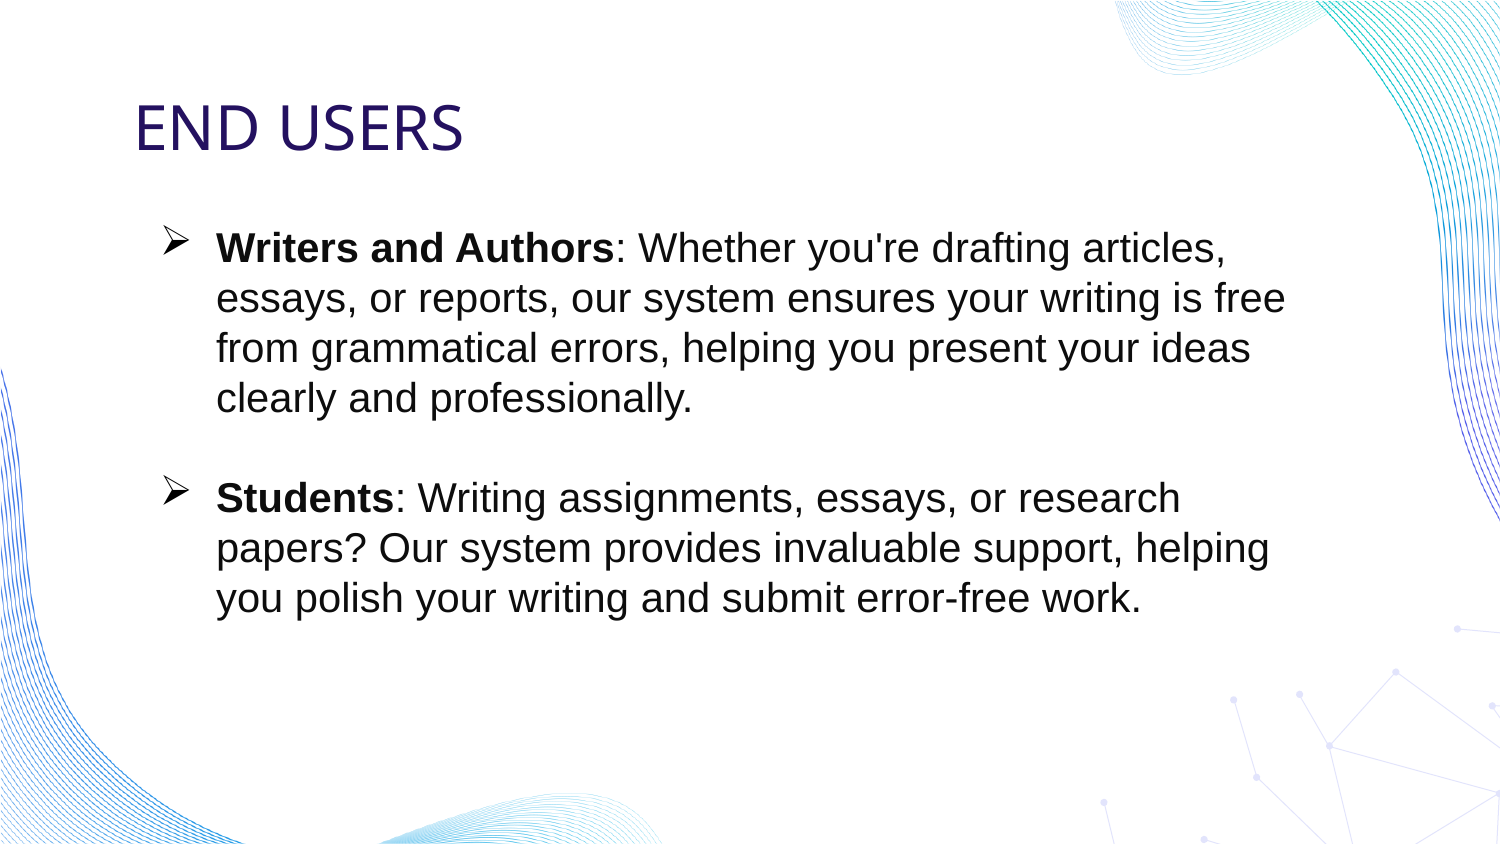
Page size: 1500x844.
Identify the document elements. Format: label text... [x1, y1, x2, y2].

picture [1109, 0, 1500, 532]
text_box Writers and Authors: Whether you're drafting articles, essays, or reports, our system ensures your writing is free from grammatical errors, helping you present your ideas clearly and professionally. Students: Writing assignments, essays, or research papers? Our system provides invaluable support, helping you polish your writing and submit error-free work. [144, 213, 1354, 629]
picture [0, 336, 693, 844]
title END USERS [118, 72, 1382, 167]
